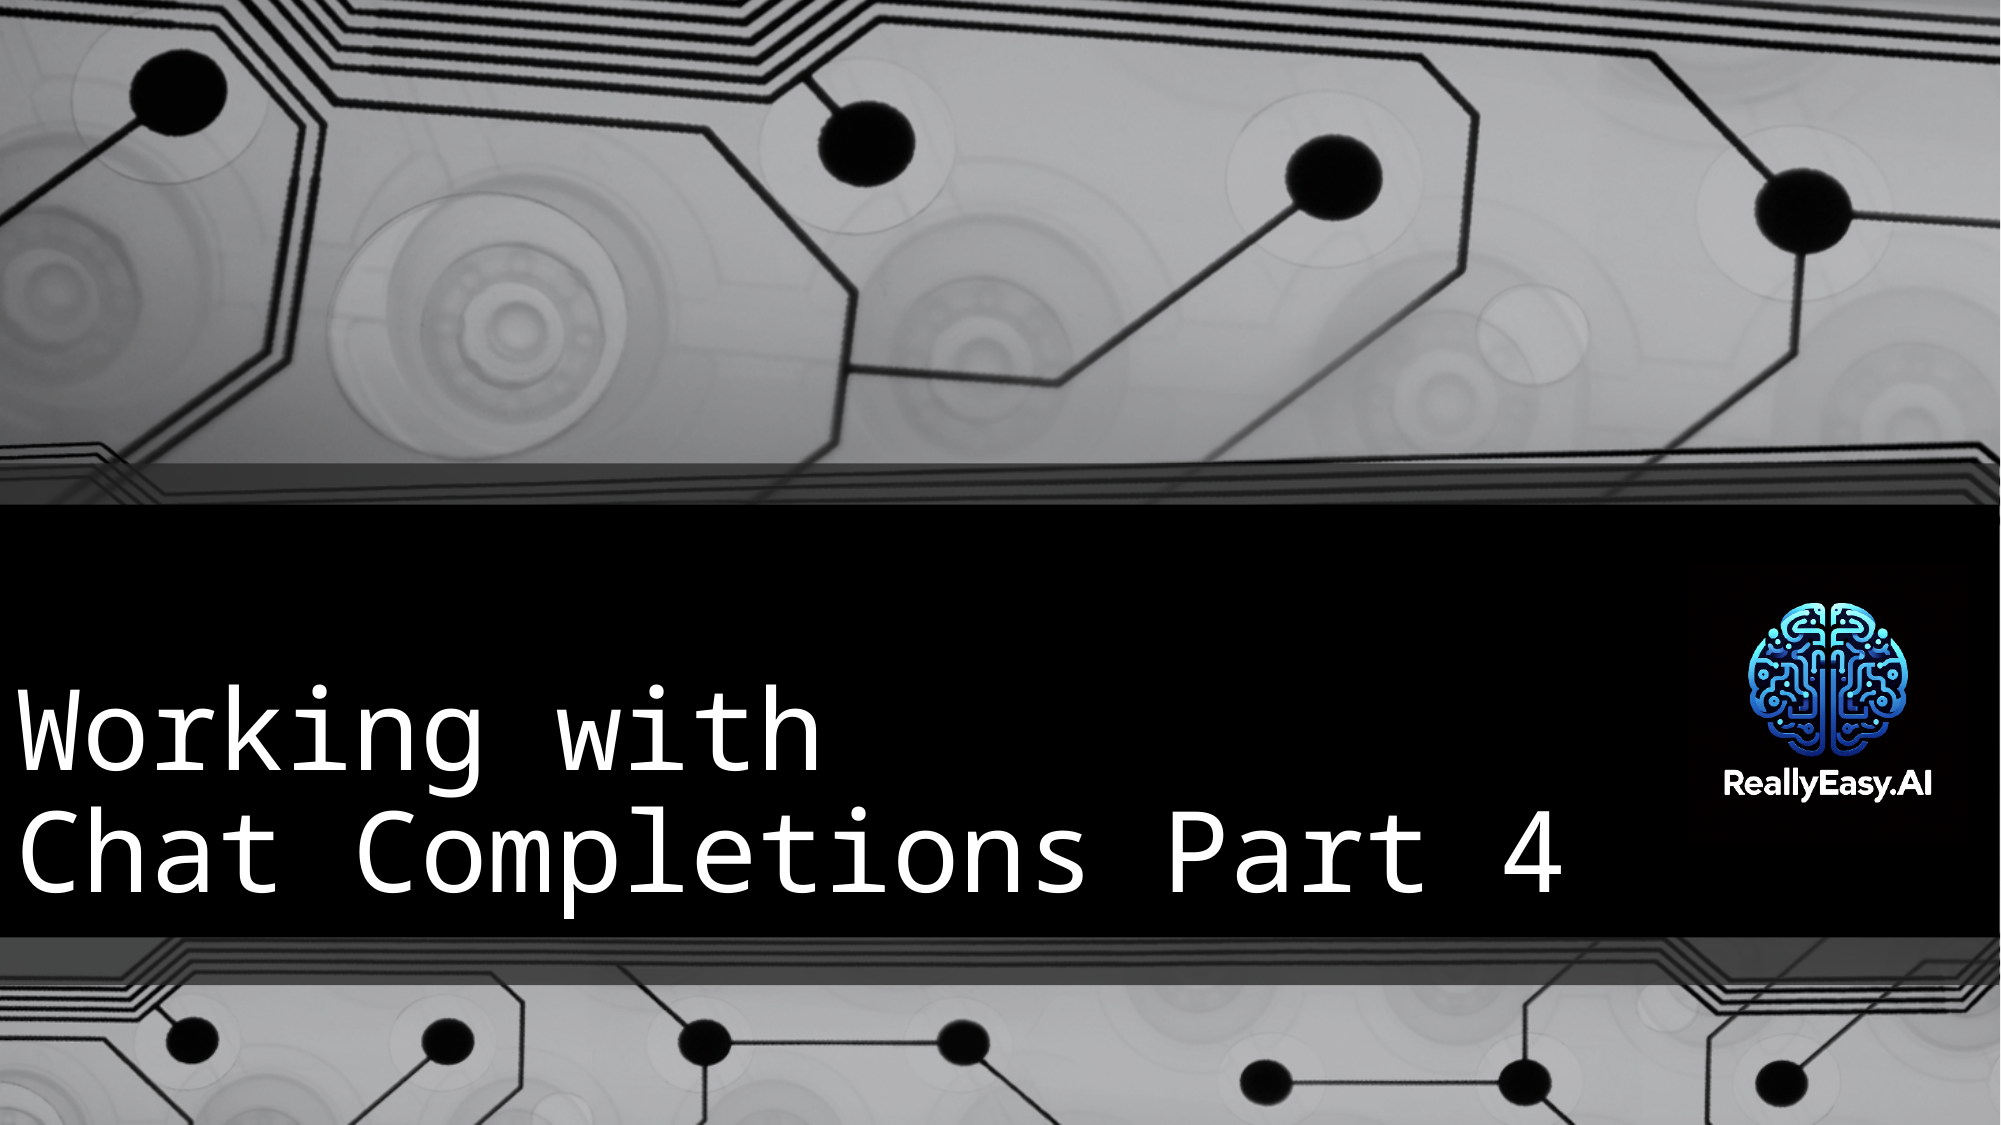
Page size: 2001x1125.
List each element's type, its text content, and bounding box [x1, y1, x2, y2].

picture [1687, 562, 1969, 844]
picture [0, 0, 2001, 1125]
title Working with Chat Completions Part 4 [0, 512, 1650, 925]
